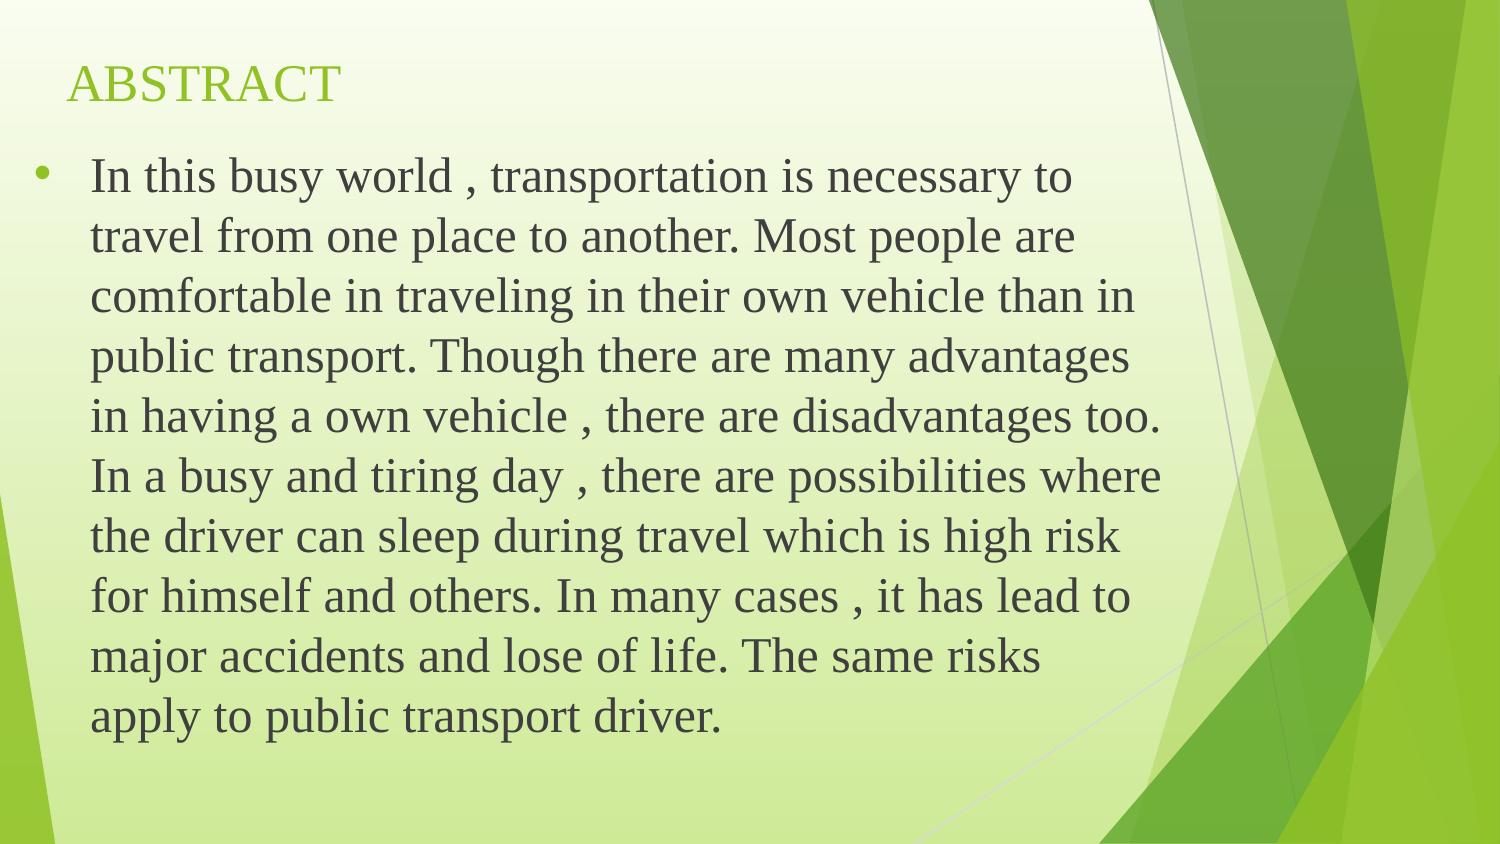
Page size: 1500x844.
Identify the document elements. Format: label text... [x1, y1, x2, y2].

title ABSTRACT [51, 33, 1449, 128]
list In this busy world , transportation is necessary to travel from one place to another. Most people are comfortable in traveling in their own vehicle than in public transport. Though there are many advantages in having a own vehicle , there are disadvantages too. In a busy and tiring day , there are possibilities where the driver can sleep during travel which is high risk for himself and others. In many cases , it has lead to major accidents and lose of life. The same risks apply to public transport driver. [0, 127, 1178, 775]
